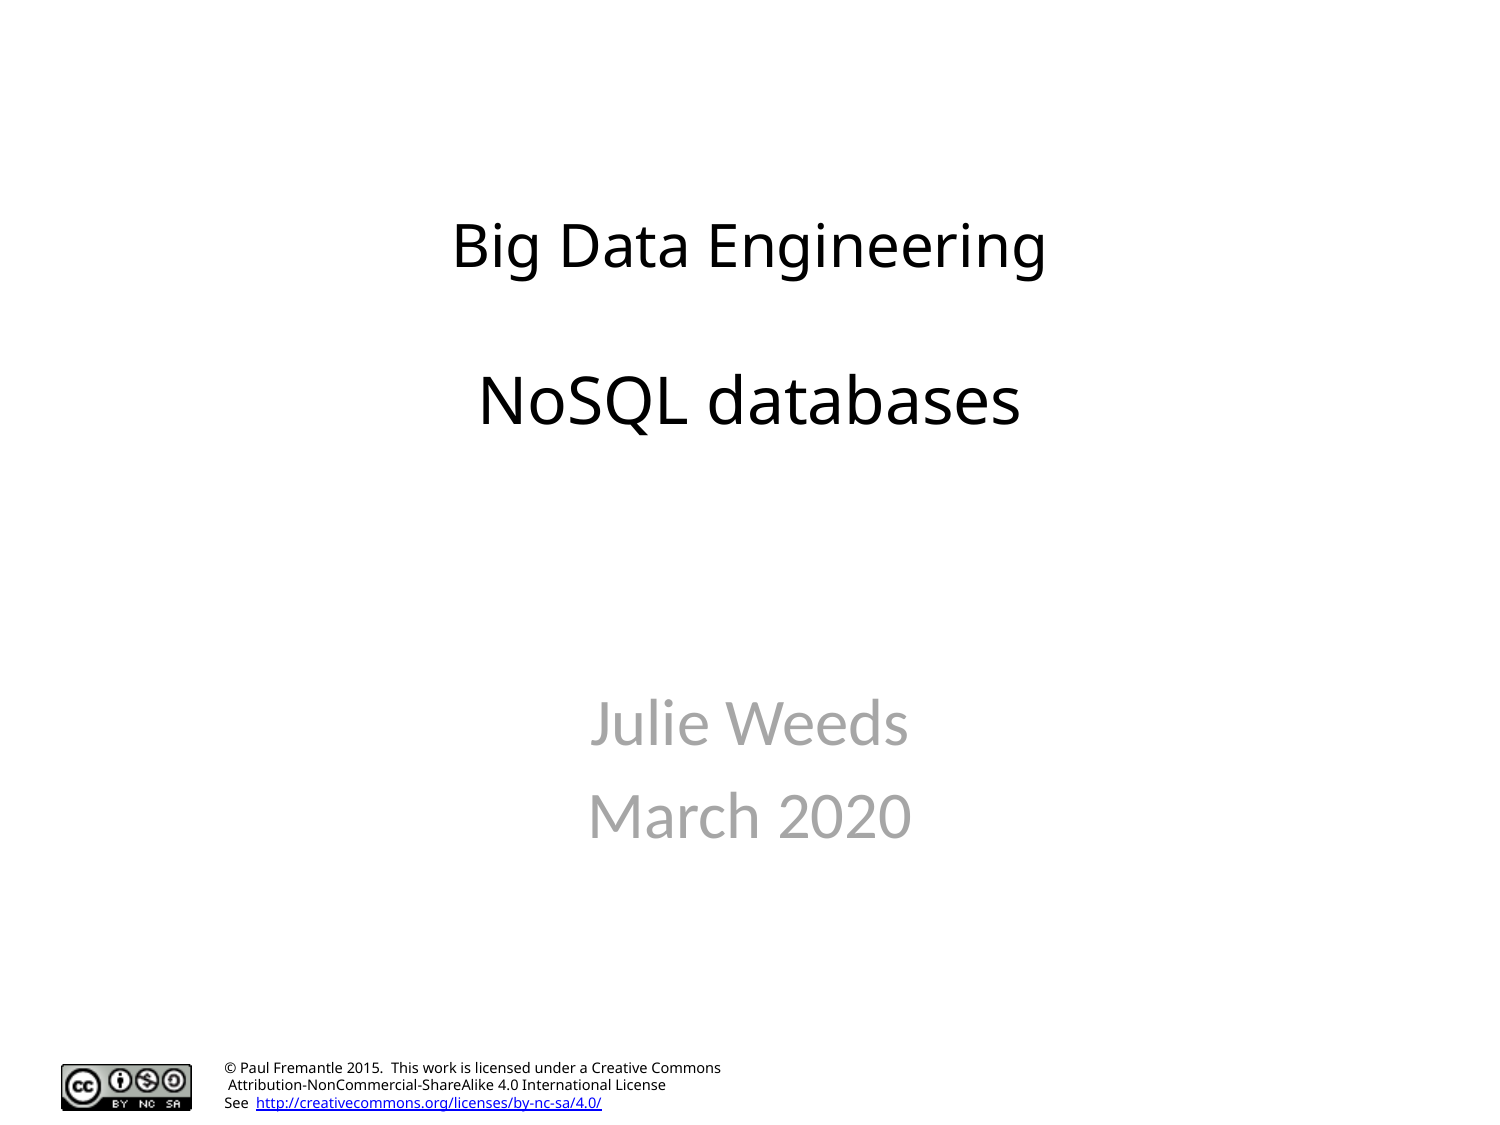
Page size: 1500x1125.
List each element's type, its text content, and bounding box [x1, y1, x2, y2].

picture [61, 1064, 192, 1111]
title Big Data Engineering NoSQL databases [112, 202, 1388, 444]
text_box Julie Weeds March 2020 [225, 682, 1275, 971]
